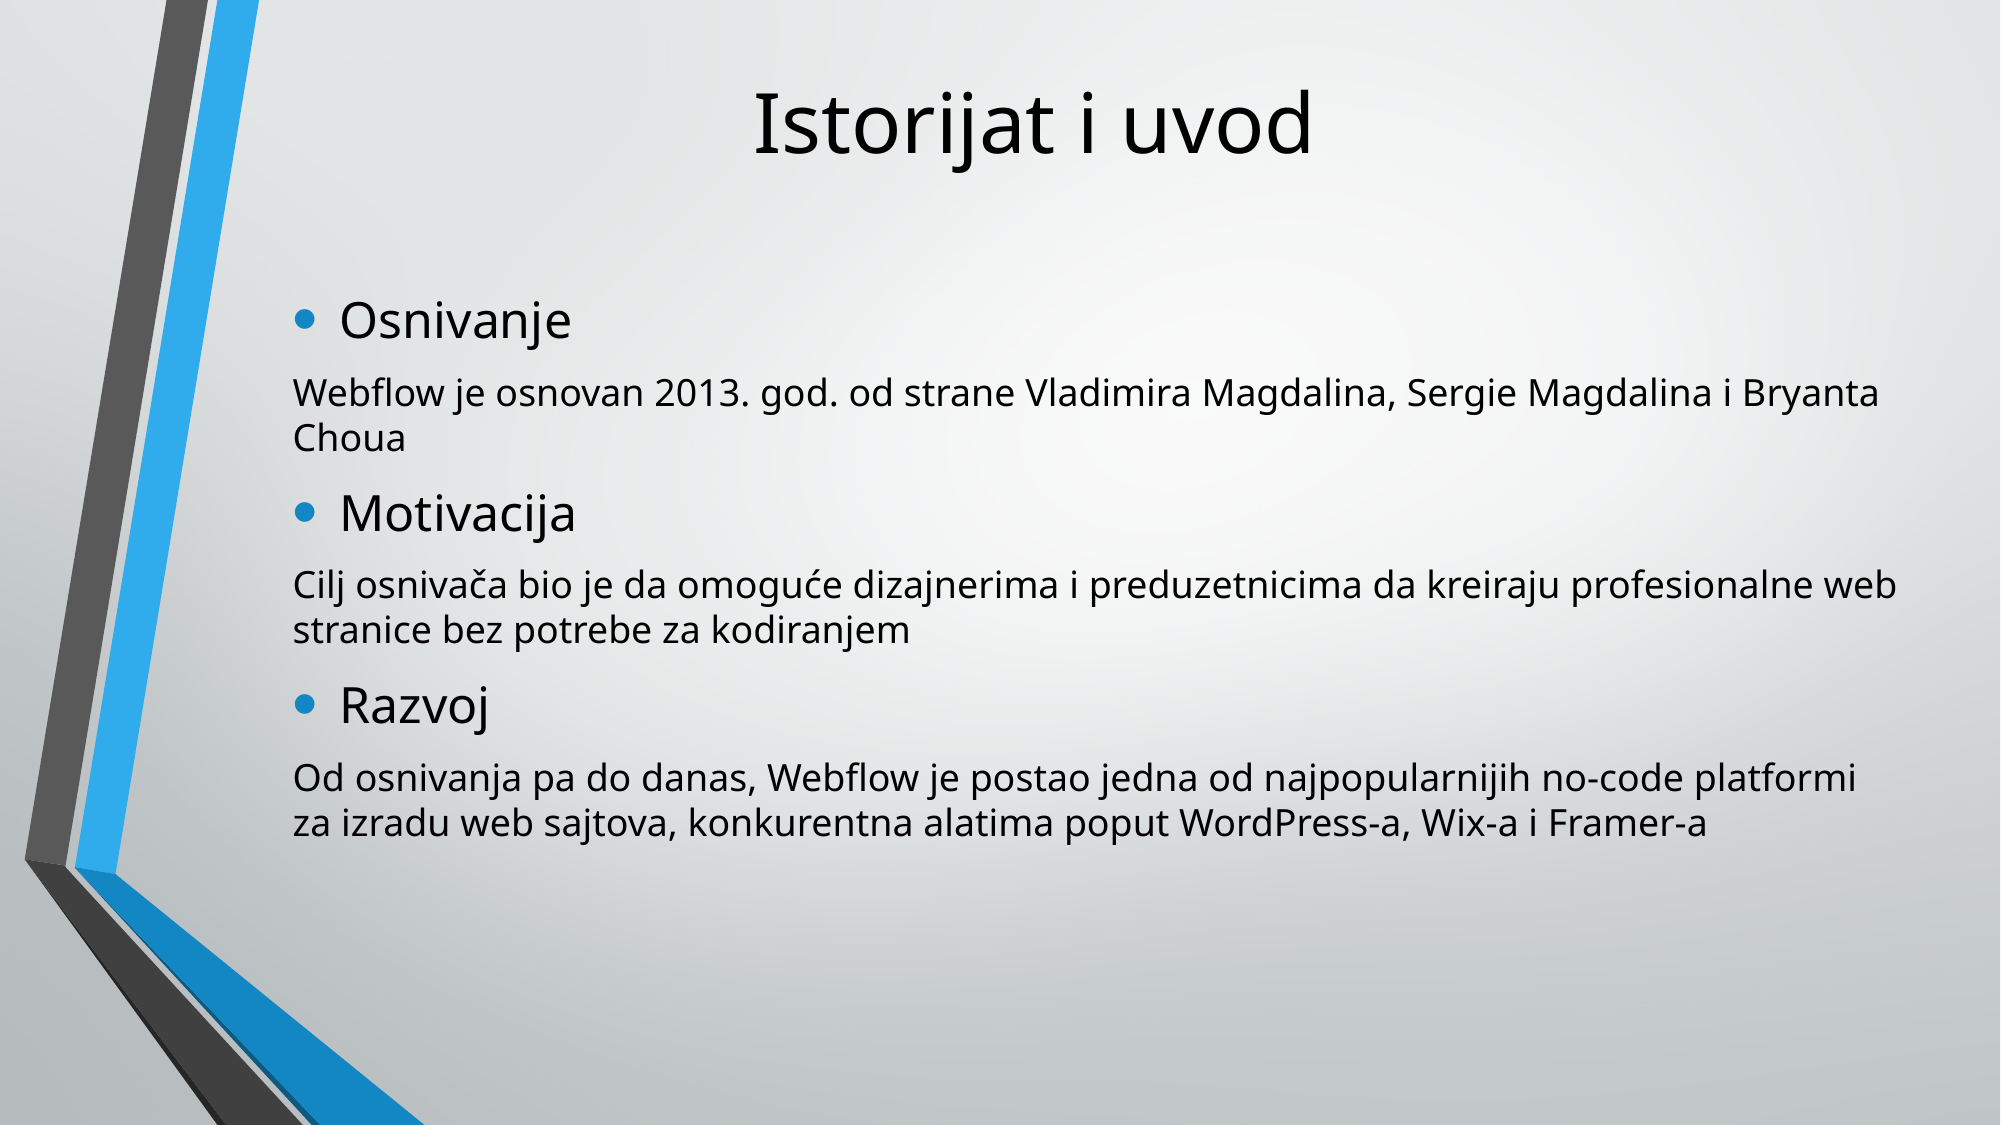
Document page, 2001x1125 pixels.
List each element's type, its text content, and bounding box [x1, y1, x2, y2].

title Istorijat i uvod [213, 31, 1857, 210]
list Osnivanje Webflow je osnovan 2013. god. od strane Vladimira Magdalina, Sergie Magdalina i Bryanta Choua Motivacija Cilj osnivača bio je da omoguće dizajnerima i preduzetnicima da kreiraju profesionalne web stranice bez potrebe za kodiranjem Razvoj Od osnivanja pa do danas, Webflow je postao jedna od najpopularnijih no-code platformi za izradu web sajtova, konkurentna alatima poput WordPress-a, Wix-a i Framer-a [277, 182, 1922, 950]
